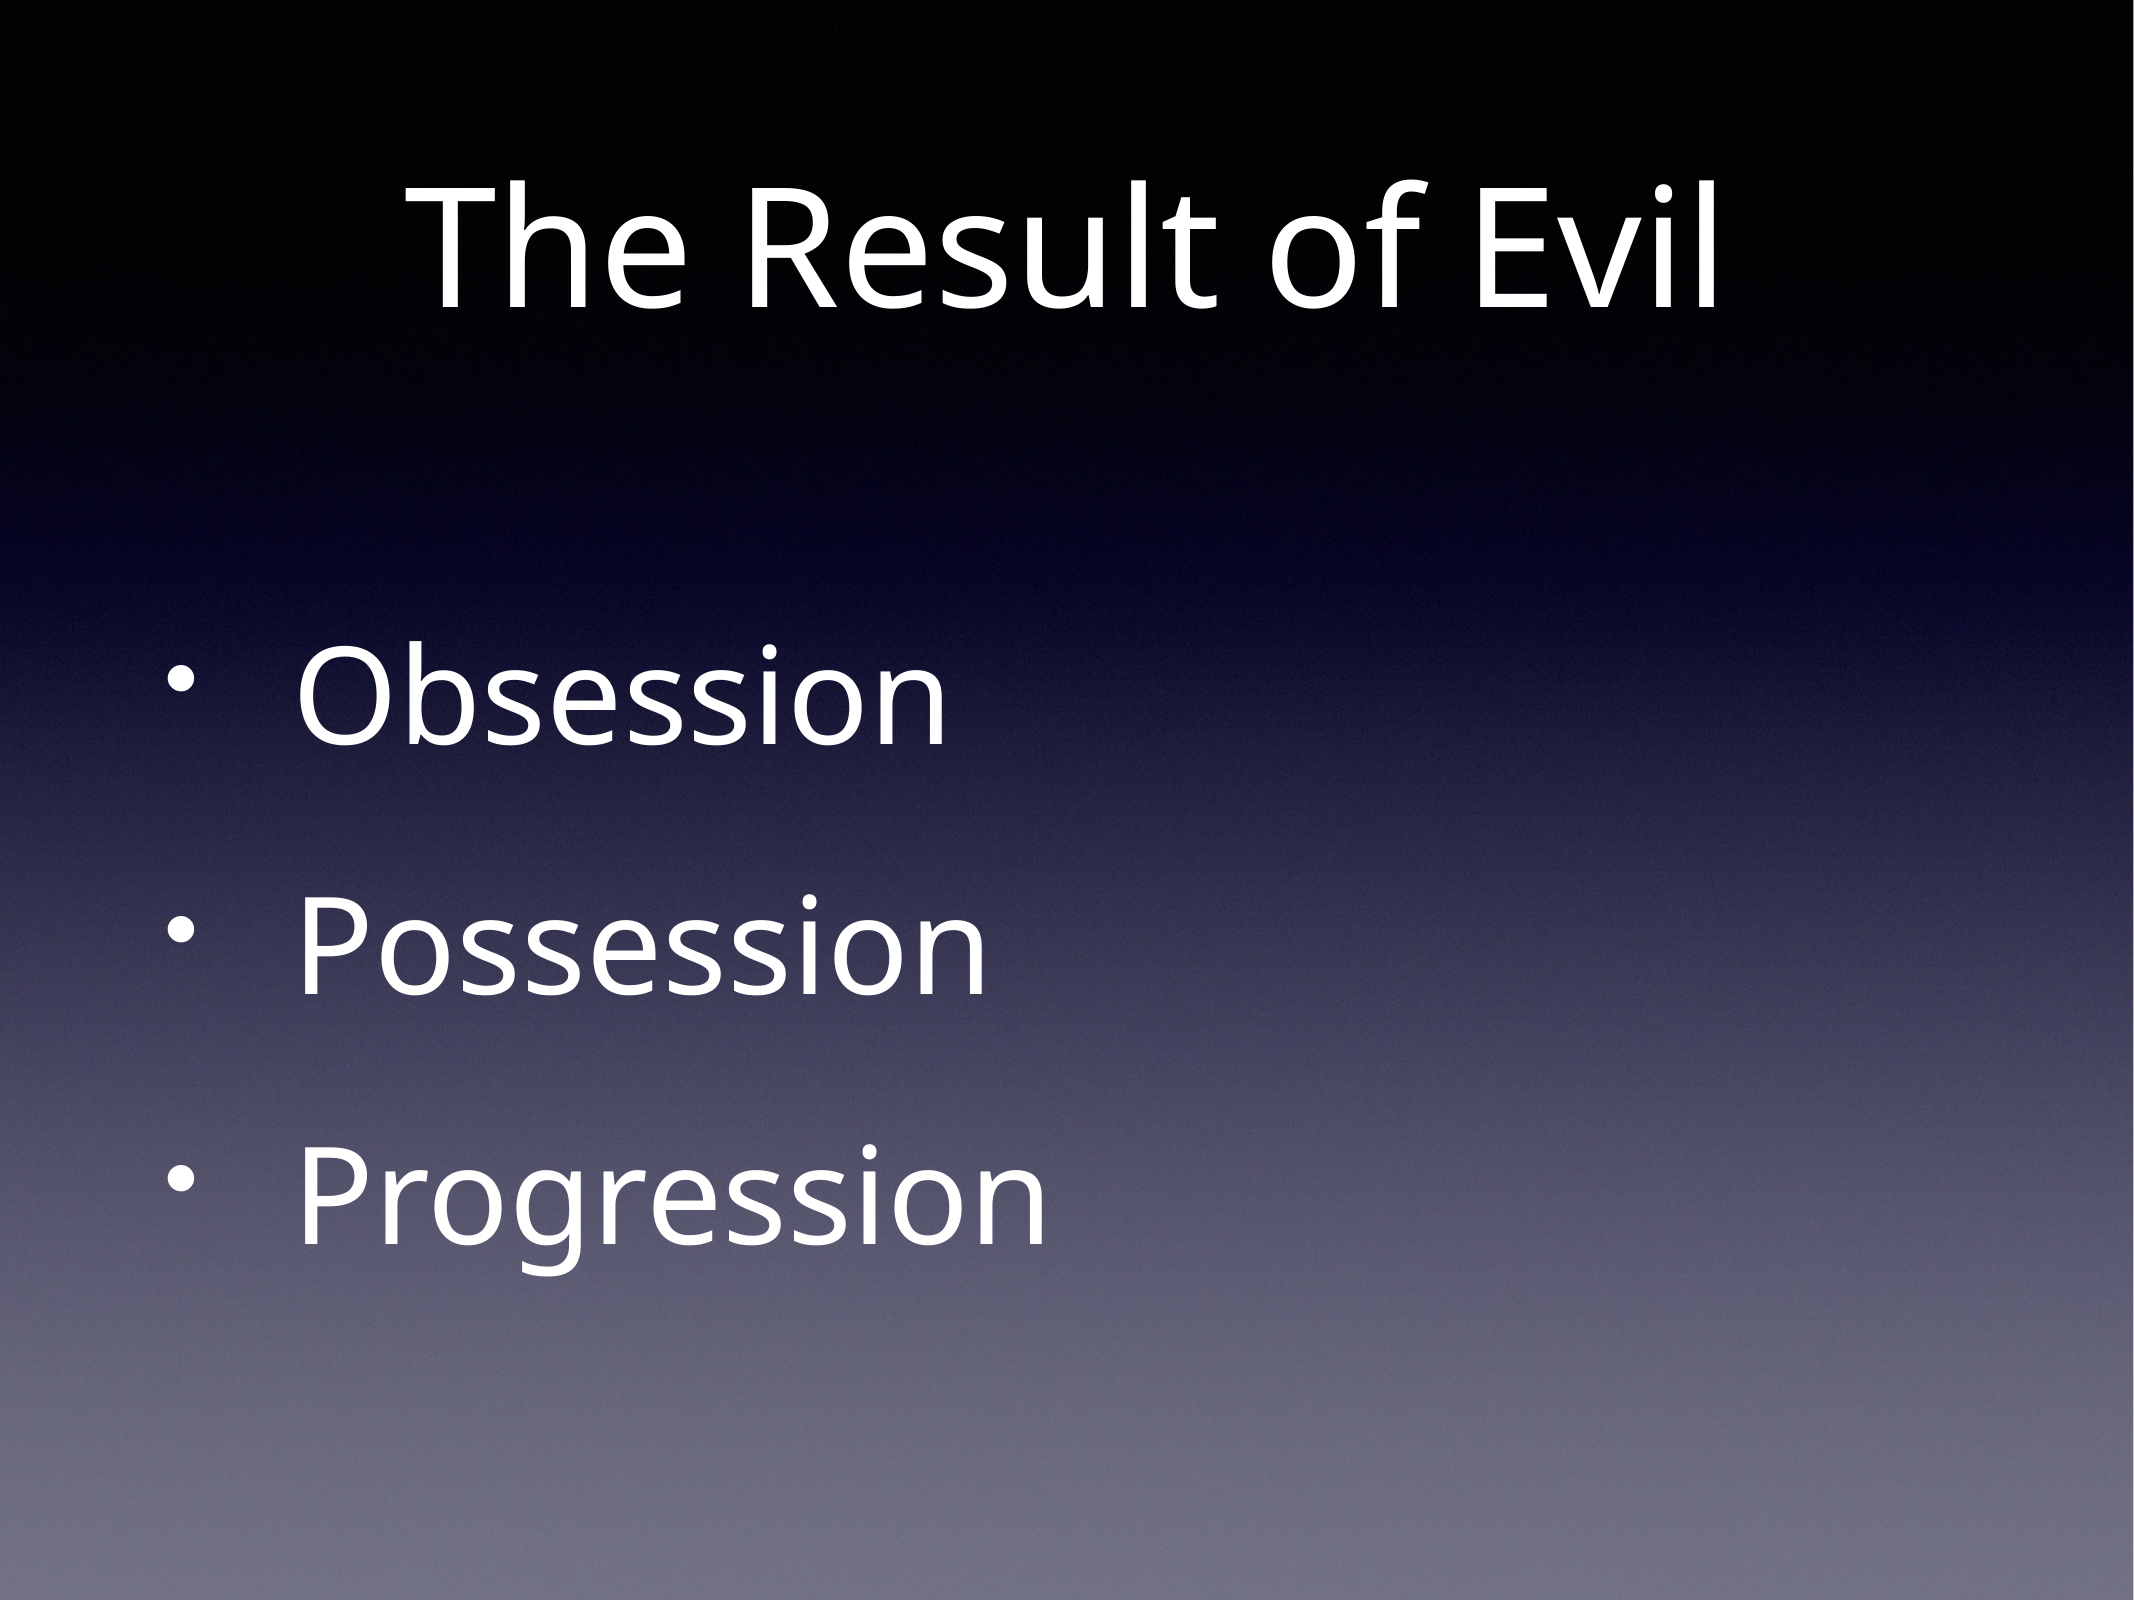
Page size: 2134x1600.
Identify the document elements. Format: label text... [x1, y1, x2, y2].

list Obsession Possession Progression [155, 424, 1978, 1457]
picture [0, 0, 2134, 1600]
title The Result of Evil [155, 66, 1978, 416]
